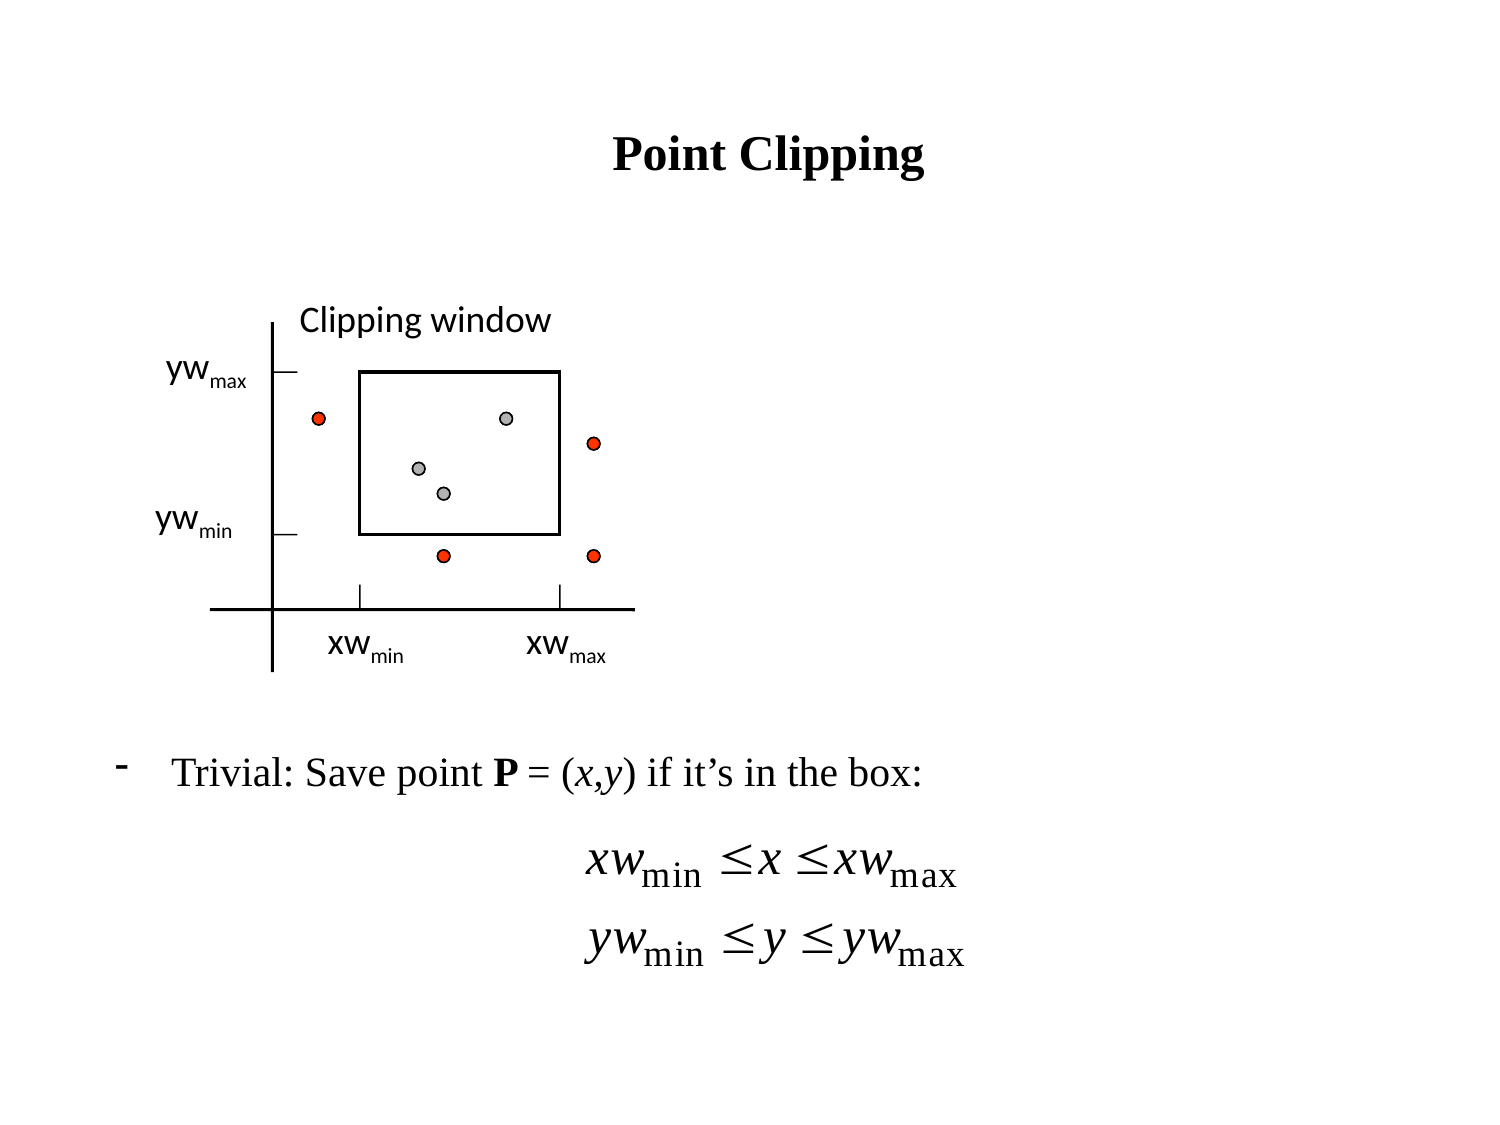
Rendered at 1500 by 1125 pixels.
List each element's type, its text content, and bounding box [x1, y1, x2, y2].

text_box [312, 412, 601, 563]
list Trivial: Save point P = (x,y) if it’s in the box: [99, 737, 1425, 1013]
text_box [574, 824, 972, 980]
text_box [284, 287, 673, 535]
text_box xwmax [511, 609, 622, 676]
text_box xwmin [312, 609, 420, 676]
text_box ywmax [151, 334, 262, 401]
title Point Clipping [174, 99, 1350, 200]
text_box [209, 347, 676, 588]
text_box ywmin [140, 484, 204, 551]
